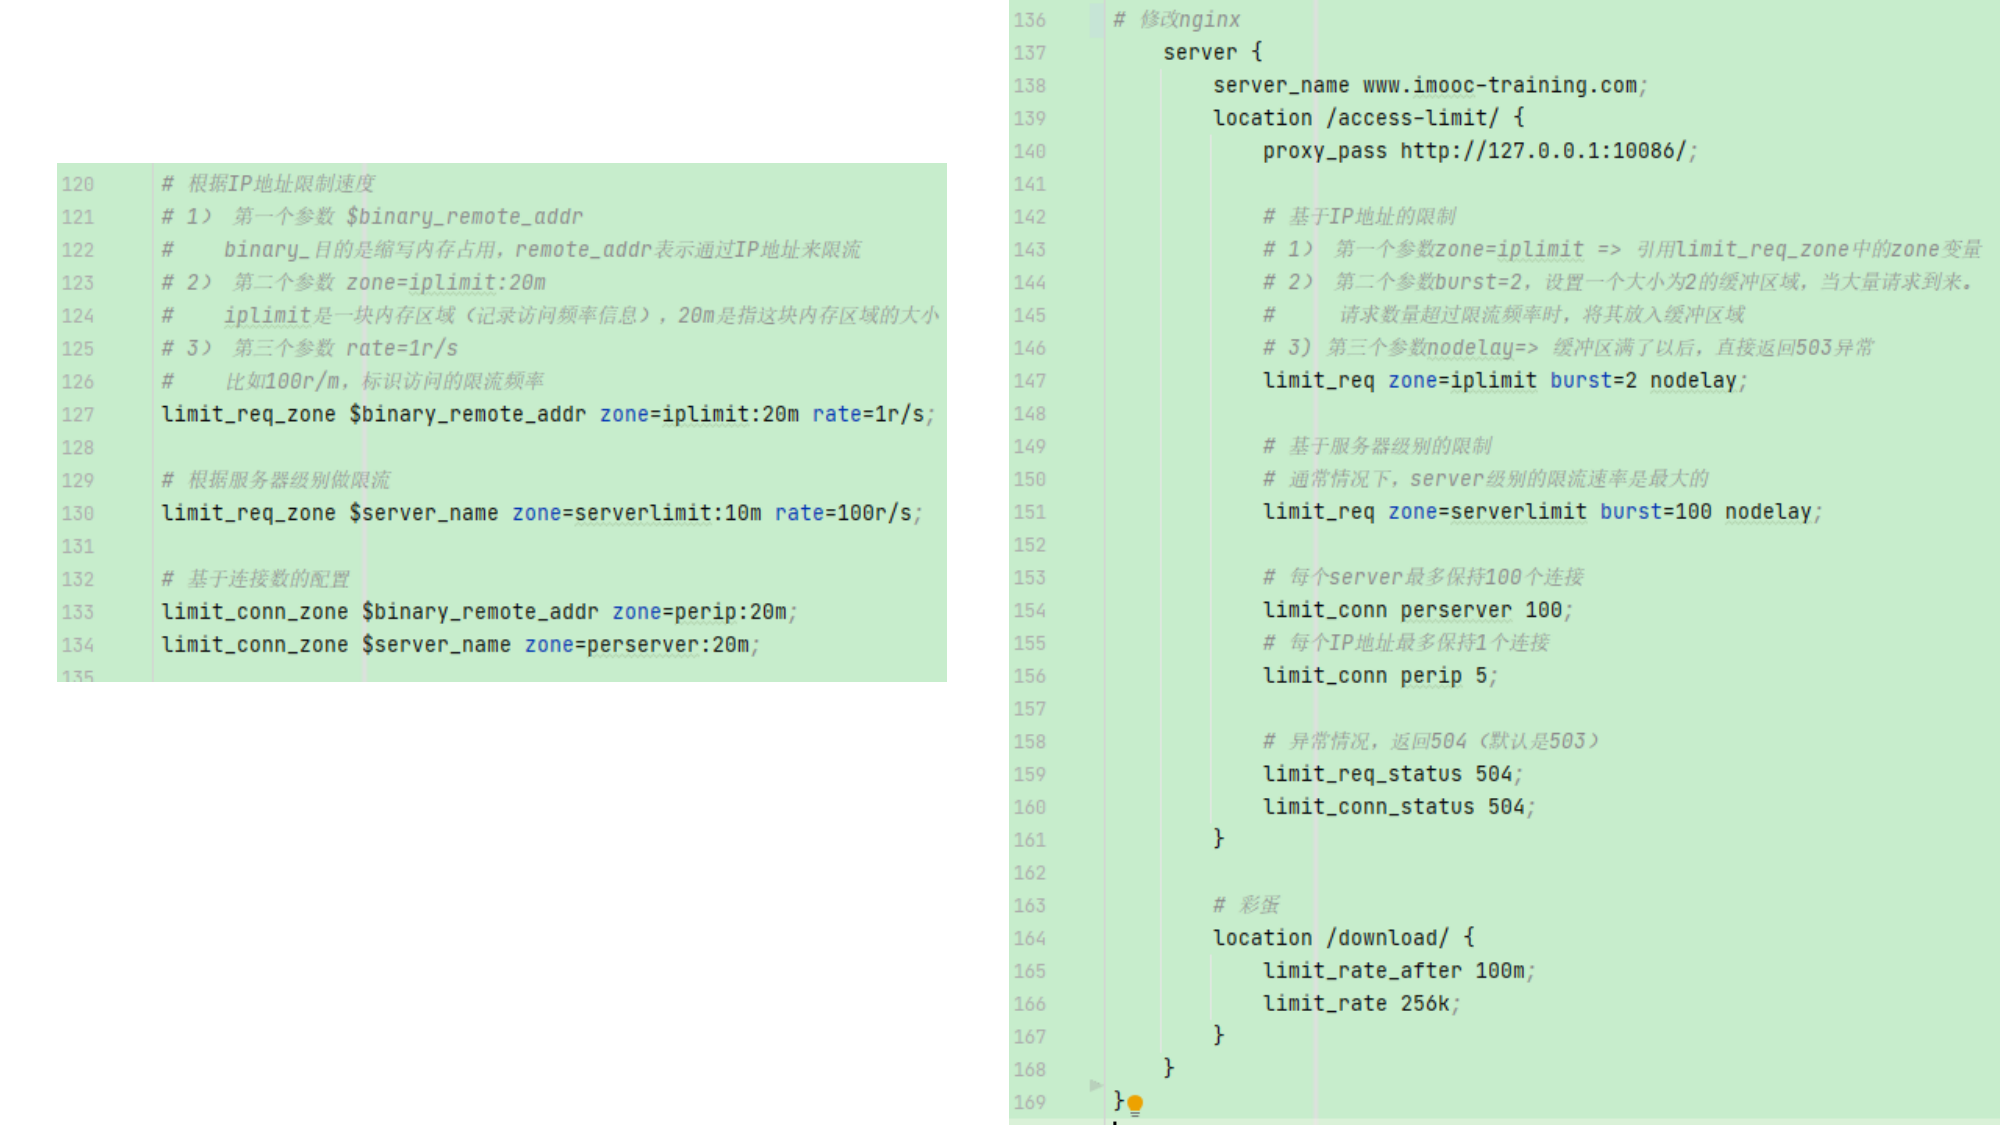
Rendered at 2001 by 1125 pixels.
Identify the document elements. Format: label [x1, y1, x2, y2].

picture [57, 163, 947, 682]
picture [1009, 0, 2000, 1125]
